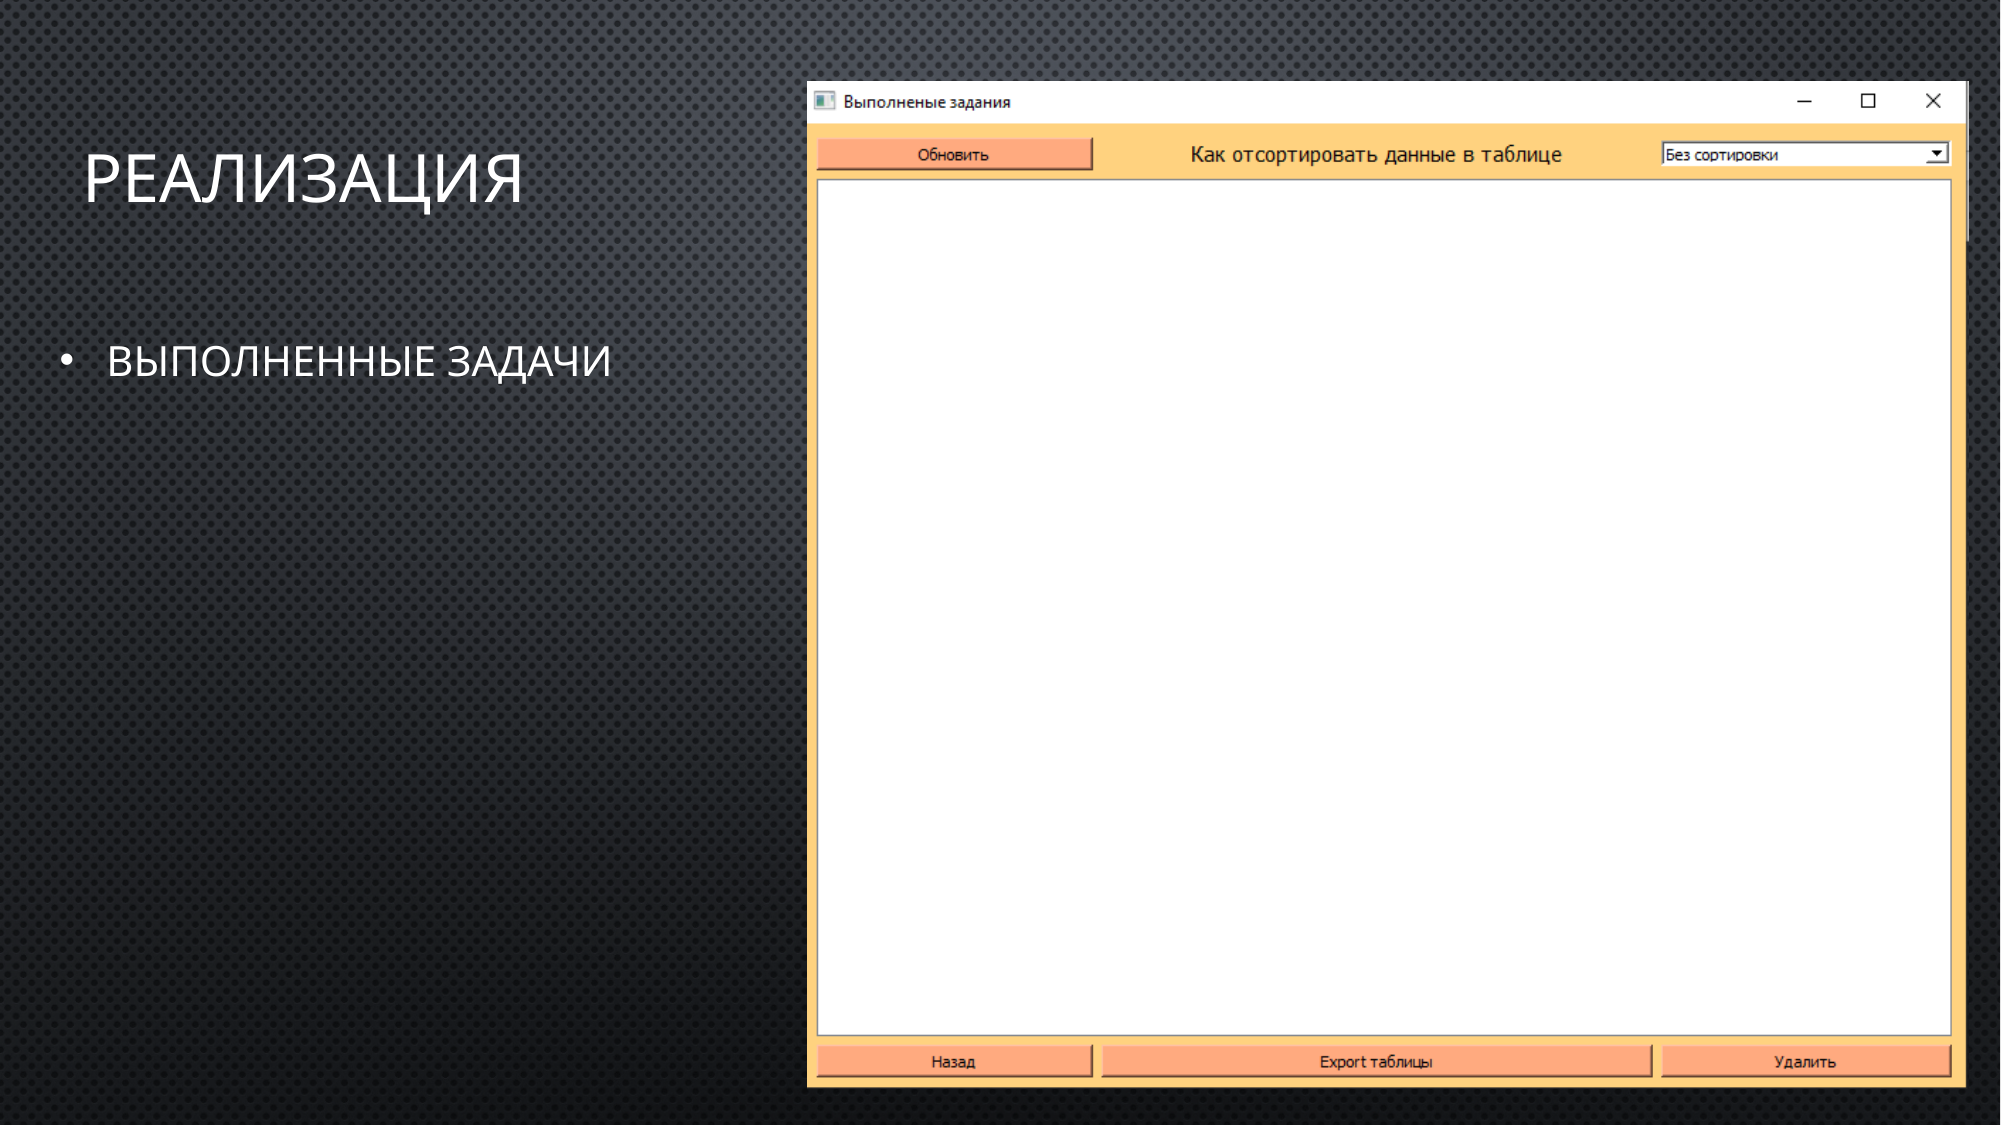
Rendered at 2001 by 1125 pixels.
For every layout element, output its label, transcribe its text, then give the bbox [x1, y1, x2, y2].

picture [806, 80, 1969, 1089]
list Выполненные задачи [44, 275, 757, 444]
title Реализация [67, 109, 806, 243]
